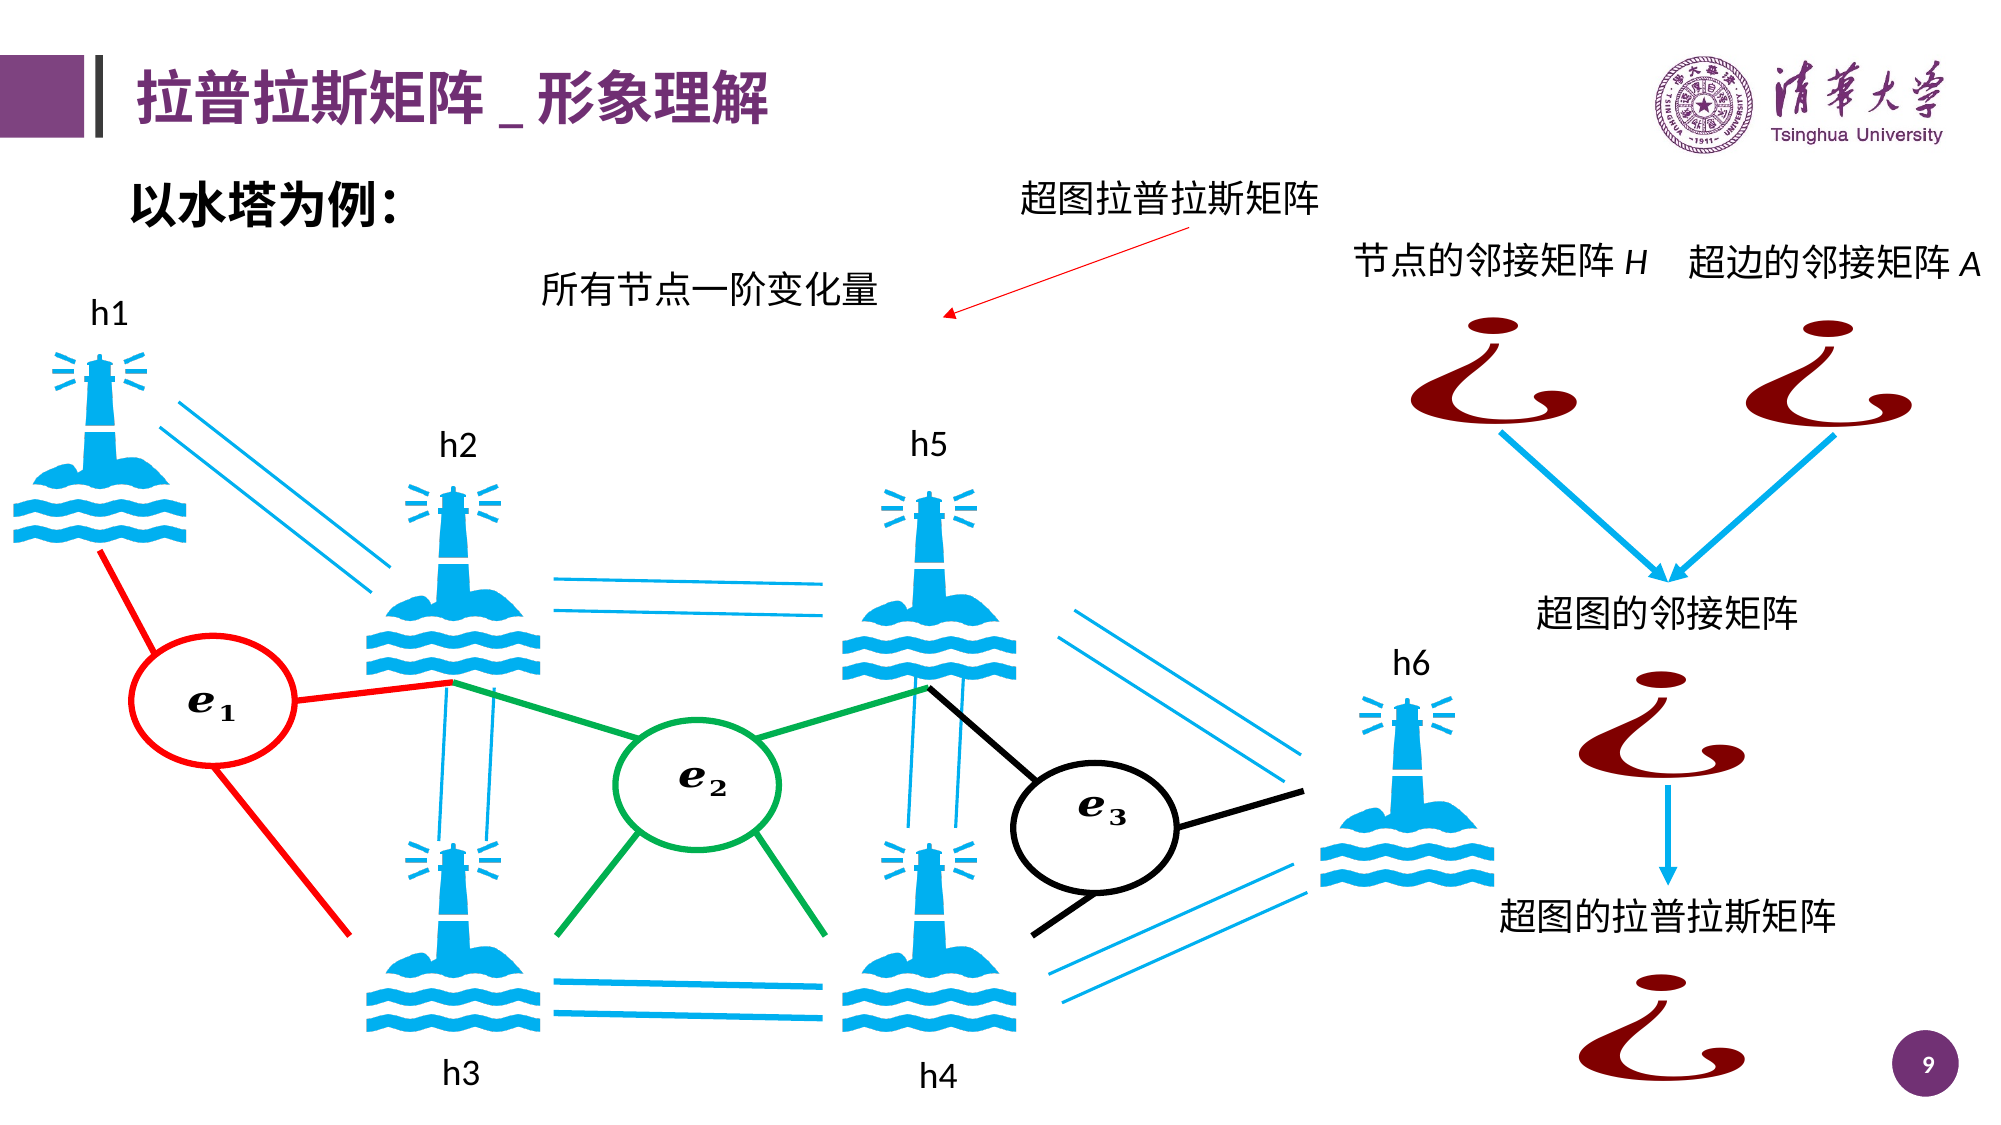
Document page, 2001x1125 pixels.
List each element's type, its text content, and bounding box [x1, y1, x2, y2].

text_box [1261, 229, 2000, 1088]
slide_number 9 /30 [1559, 1088, 2000, 1094]
picture [1645, 42, 1964, 158]
title 拉普拉斯矩阵_形象理解 [120, 55, 1846, 146]
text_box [0, 167, 1515, 1105]
